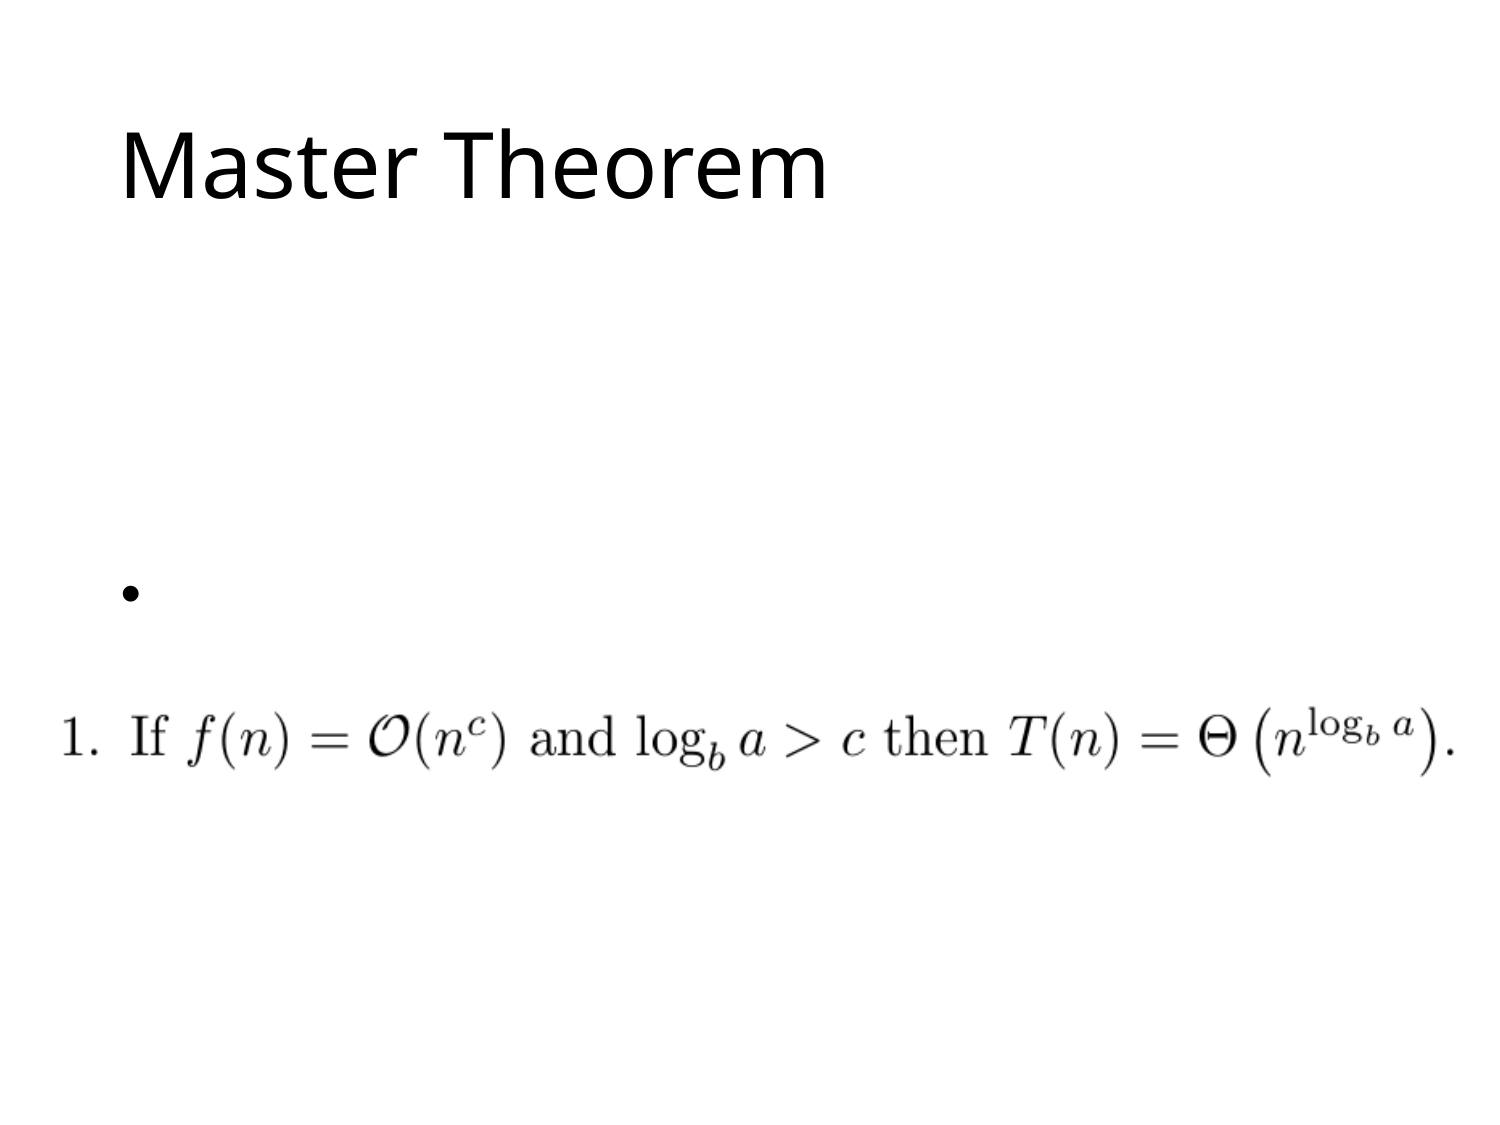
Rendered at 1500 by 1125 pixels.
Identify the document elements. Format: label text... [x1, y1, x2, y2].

title Master Theorem [103, 59, 1397, 278]
picture [53, 695, 1479, 779]
